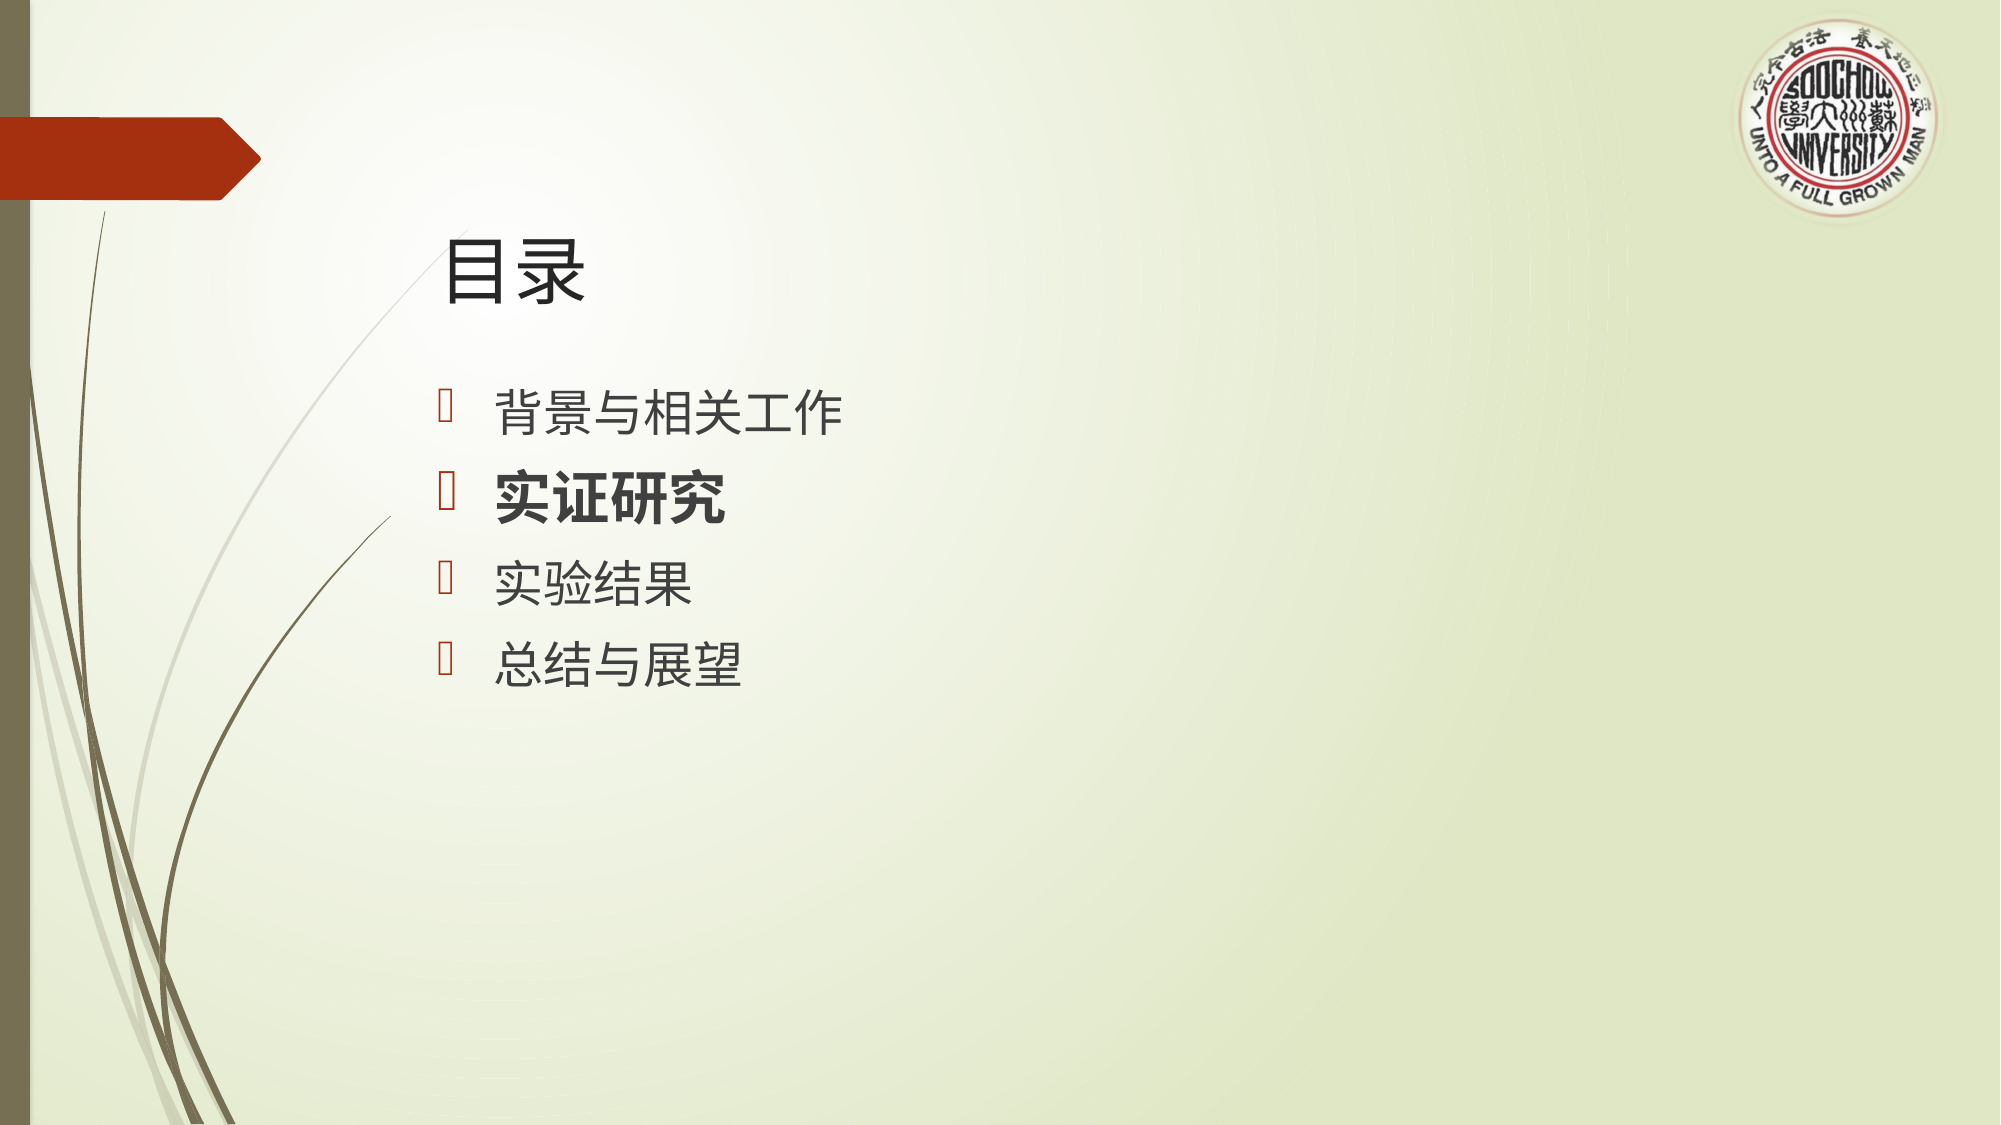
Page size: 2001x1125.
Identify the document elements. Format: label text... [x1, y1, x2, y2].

list 背景与相关工作 实证研究 实验结果 总结与展望 [422, 373, 1885, 994]
title 目录 [423, 216, 1886, 427]
picture [1723, 4, 1953, 233]
